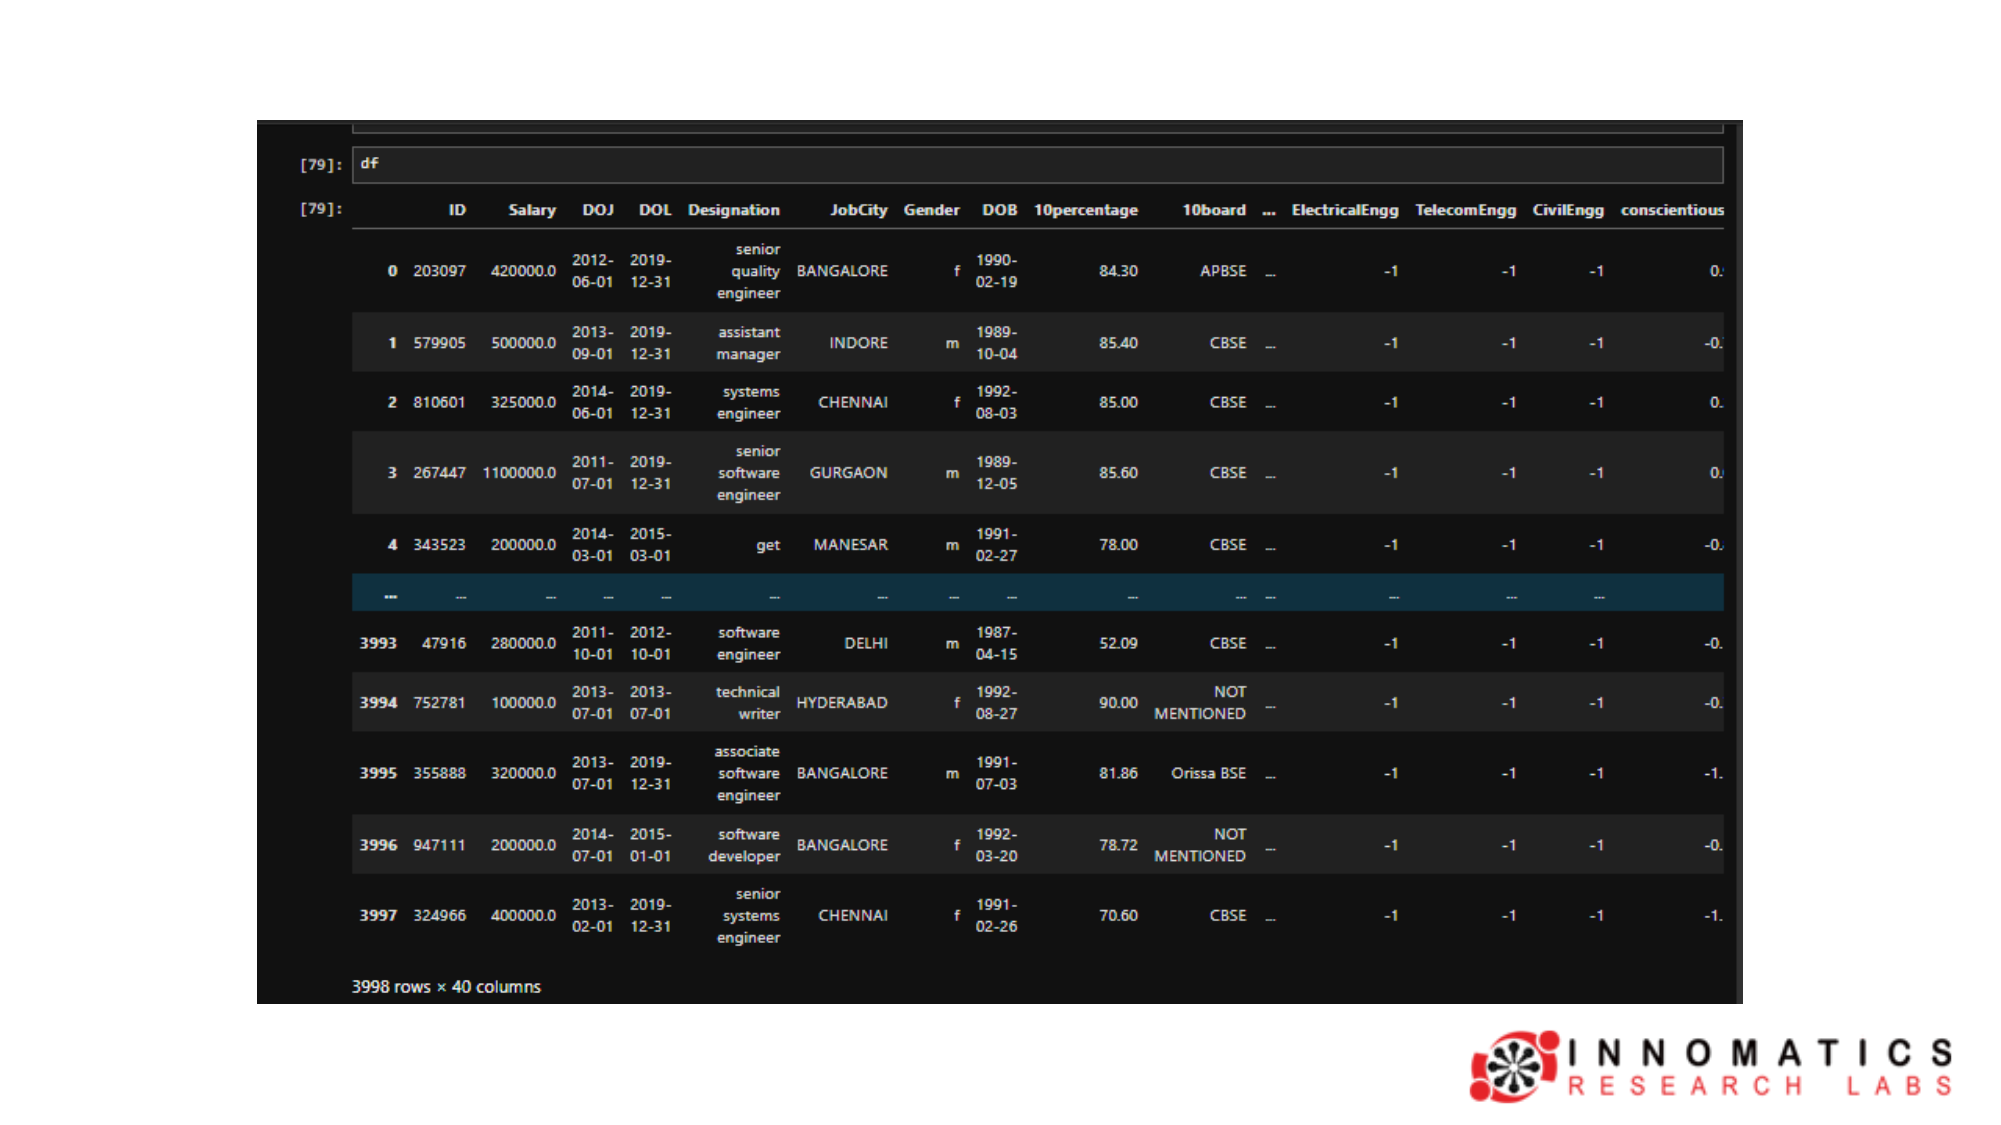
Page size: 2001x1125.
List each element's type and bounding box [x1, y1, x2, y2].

picture [257, 120, 1743, 1005]
picture [1445, 1014, 1975, 1125]
